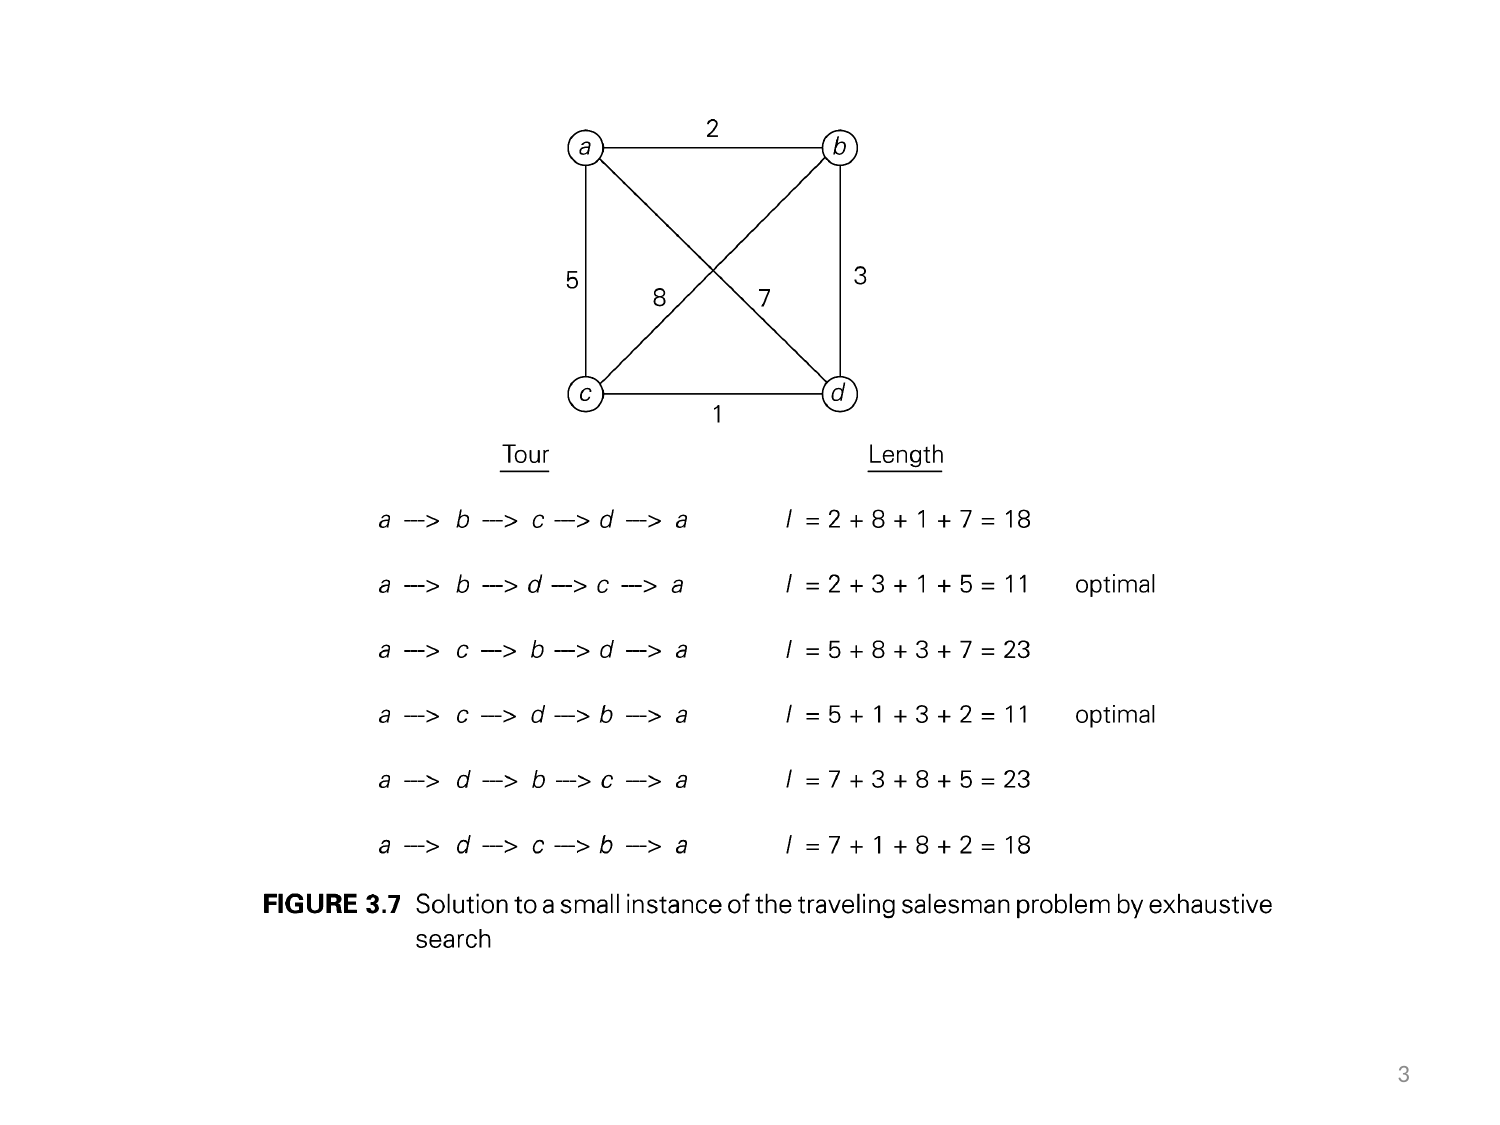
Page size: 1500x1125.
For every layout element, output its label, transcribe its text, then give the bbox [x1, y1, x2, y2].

slide_number 3 [1074, 1042, 1425, 1103]
picture [264, 118, 1272, 948]
